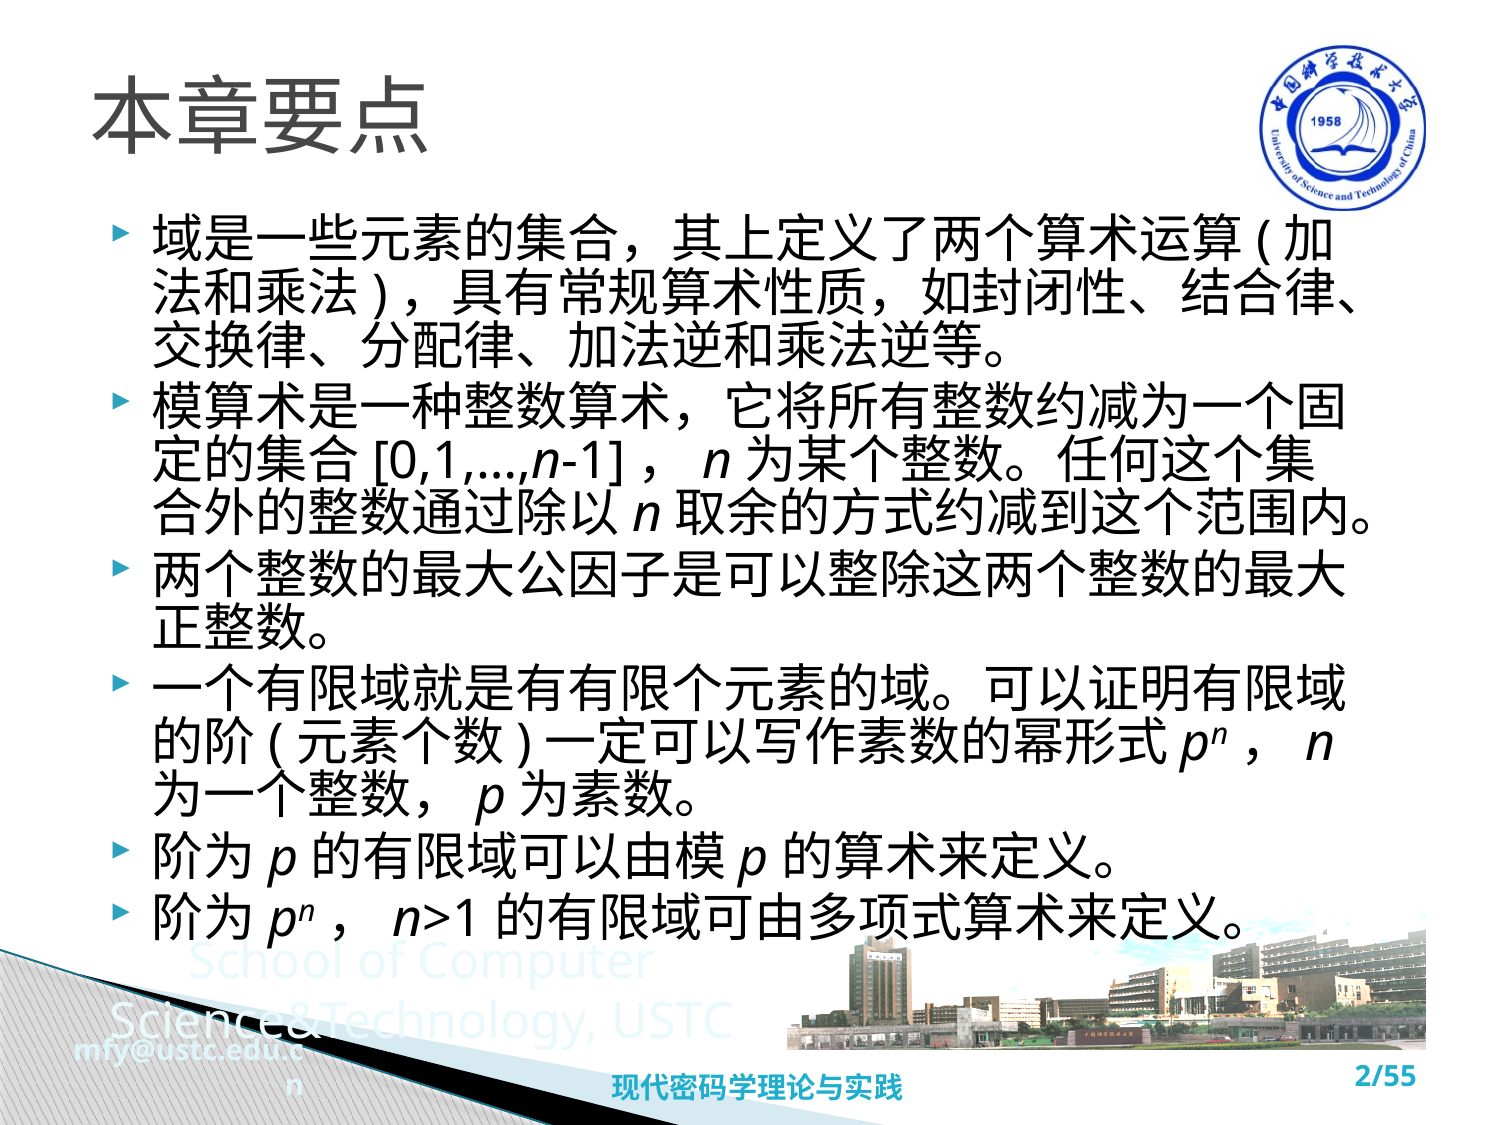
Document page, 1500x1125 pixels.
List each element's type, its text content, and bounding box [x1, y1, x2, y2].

list 域是一些元素的集合，其上定义了两个算术运算(加法和乘法)，具有常规算术性质，如封闭性、结合律、交换律、分配律、加法逆和乘法逆等。 模算术是一种整数算术，它将所有整数约减为一个固定的集合[0,1,…,n-1]，n为某个整数。任何这个集合外的整数通过除以n取余的方式约减到这个范围内。 两个整数的最大公因子是可以整除这两个整数的最大正整数。 一个有限域就是有有限个元素的域。可以证明有限域的阶(元素个数)一定可以写作素数的幂形式pn，n为一个整数，p为素数。 阶为p的有限域可以由模p的算术来定义。 阶为pn，n>1的有限域可由多项式算术来定义。 [76, 208, 1378, 988]
picture [1259, 45, 1426, 211]
title 加法逆元和乘法逆元 [787, 861, 1426, 1050]
title 本章要点 [75, 54, 1313, 173]
